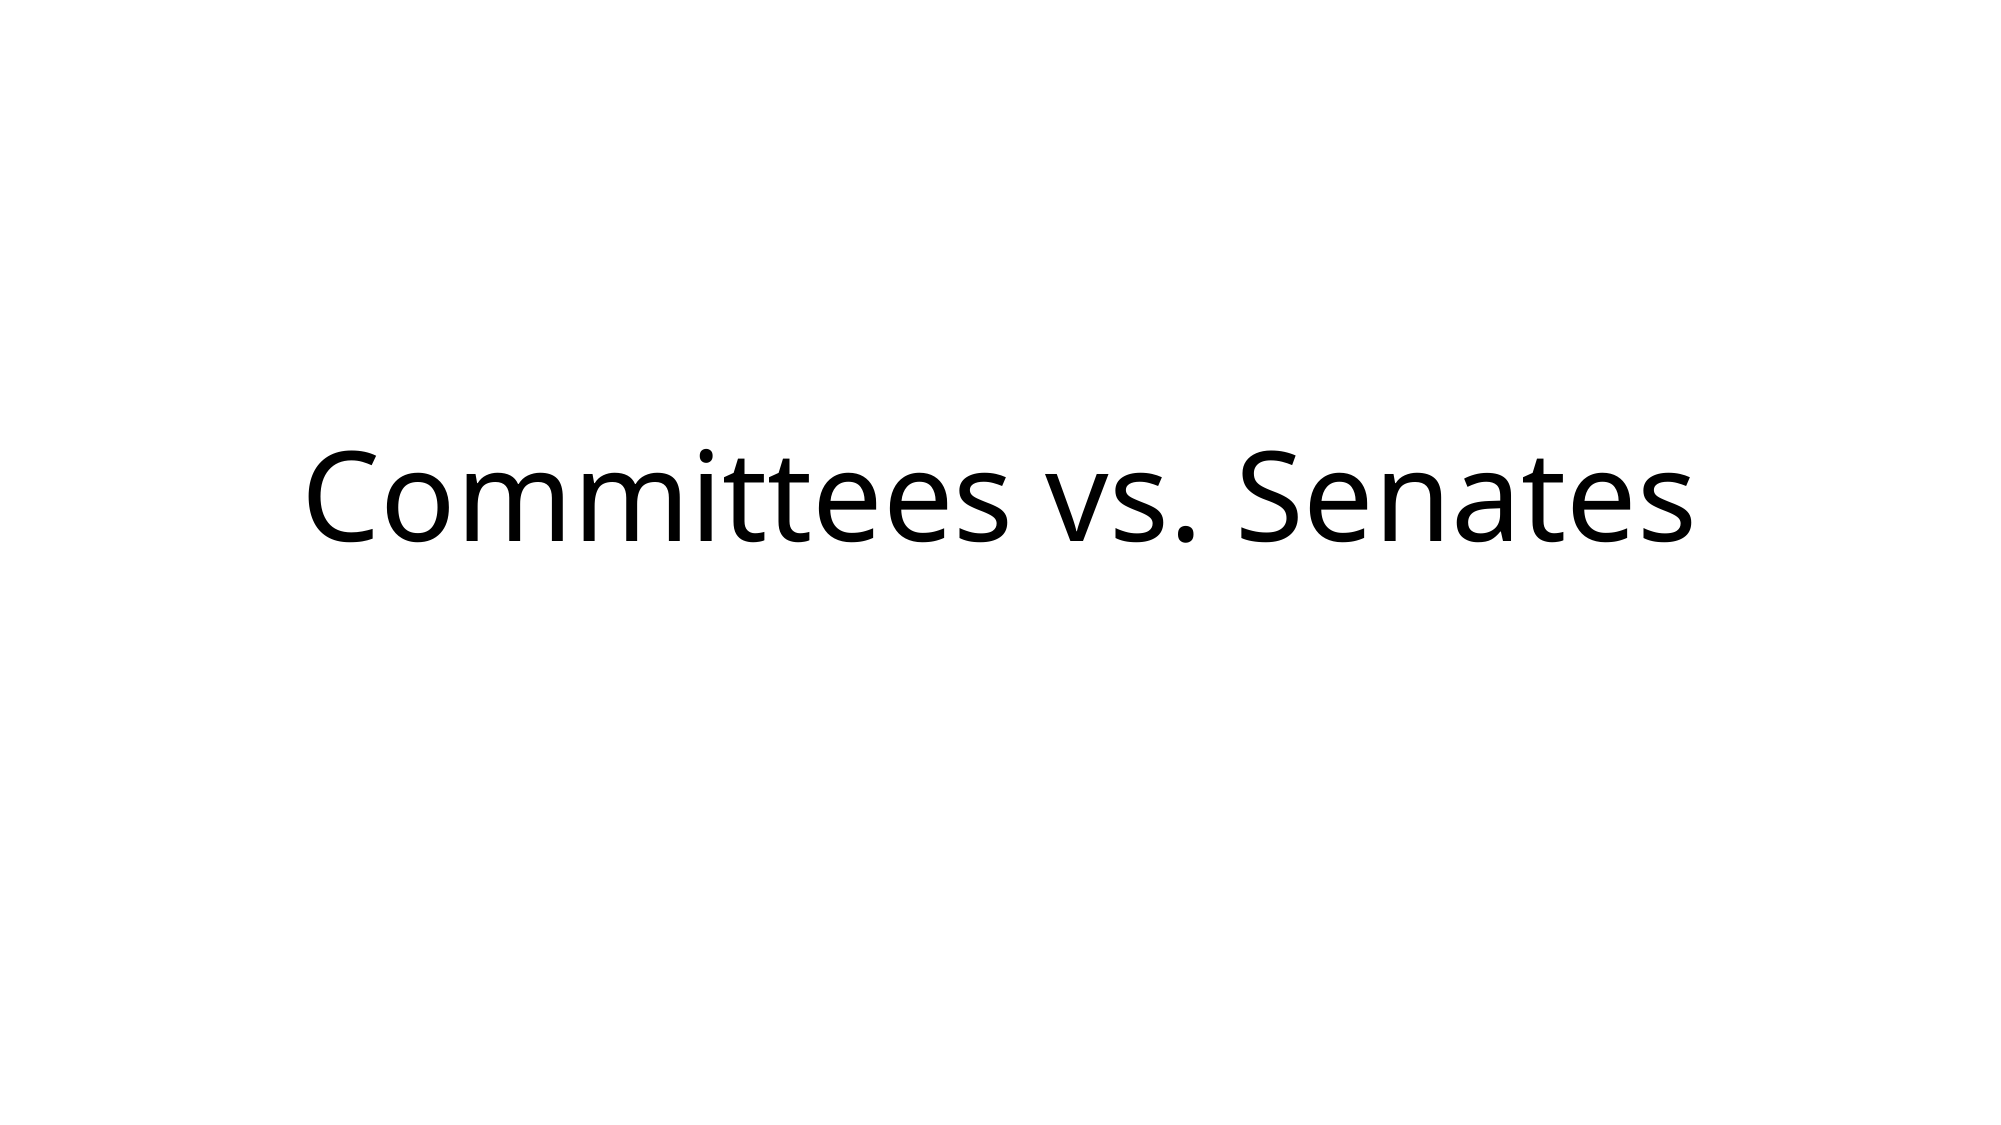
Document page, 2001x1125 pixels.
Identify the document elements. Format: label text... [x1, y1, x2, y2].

title Committees vs. Senates [249, 184, 1750, 576]
